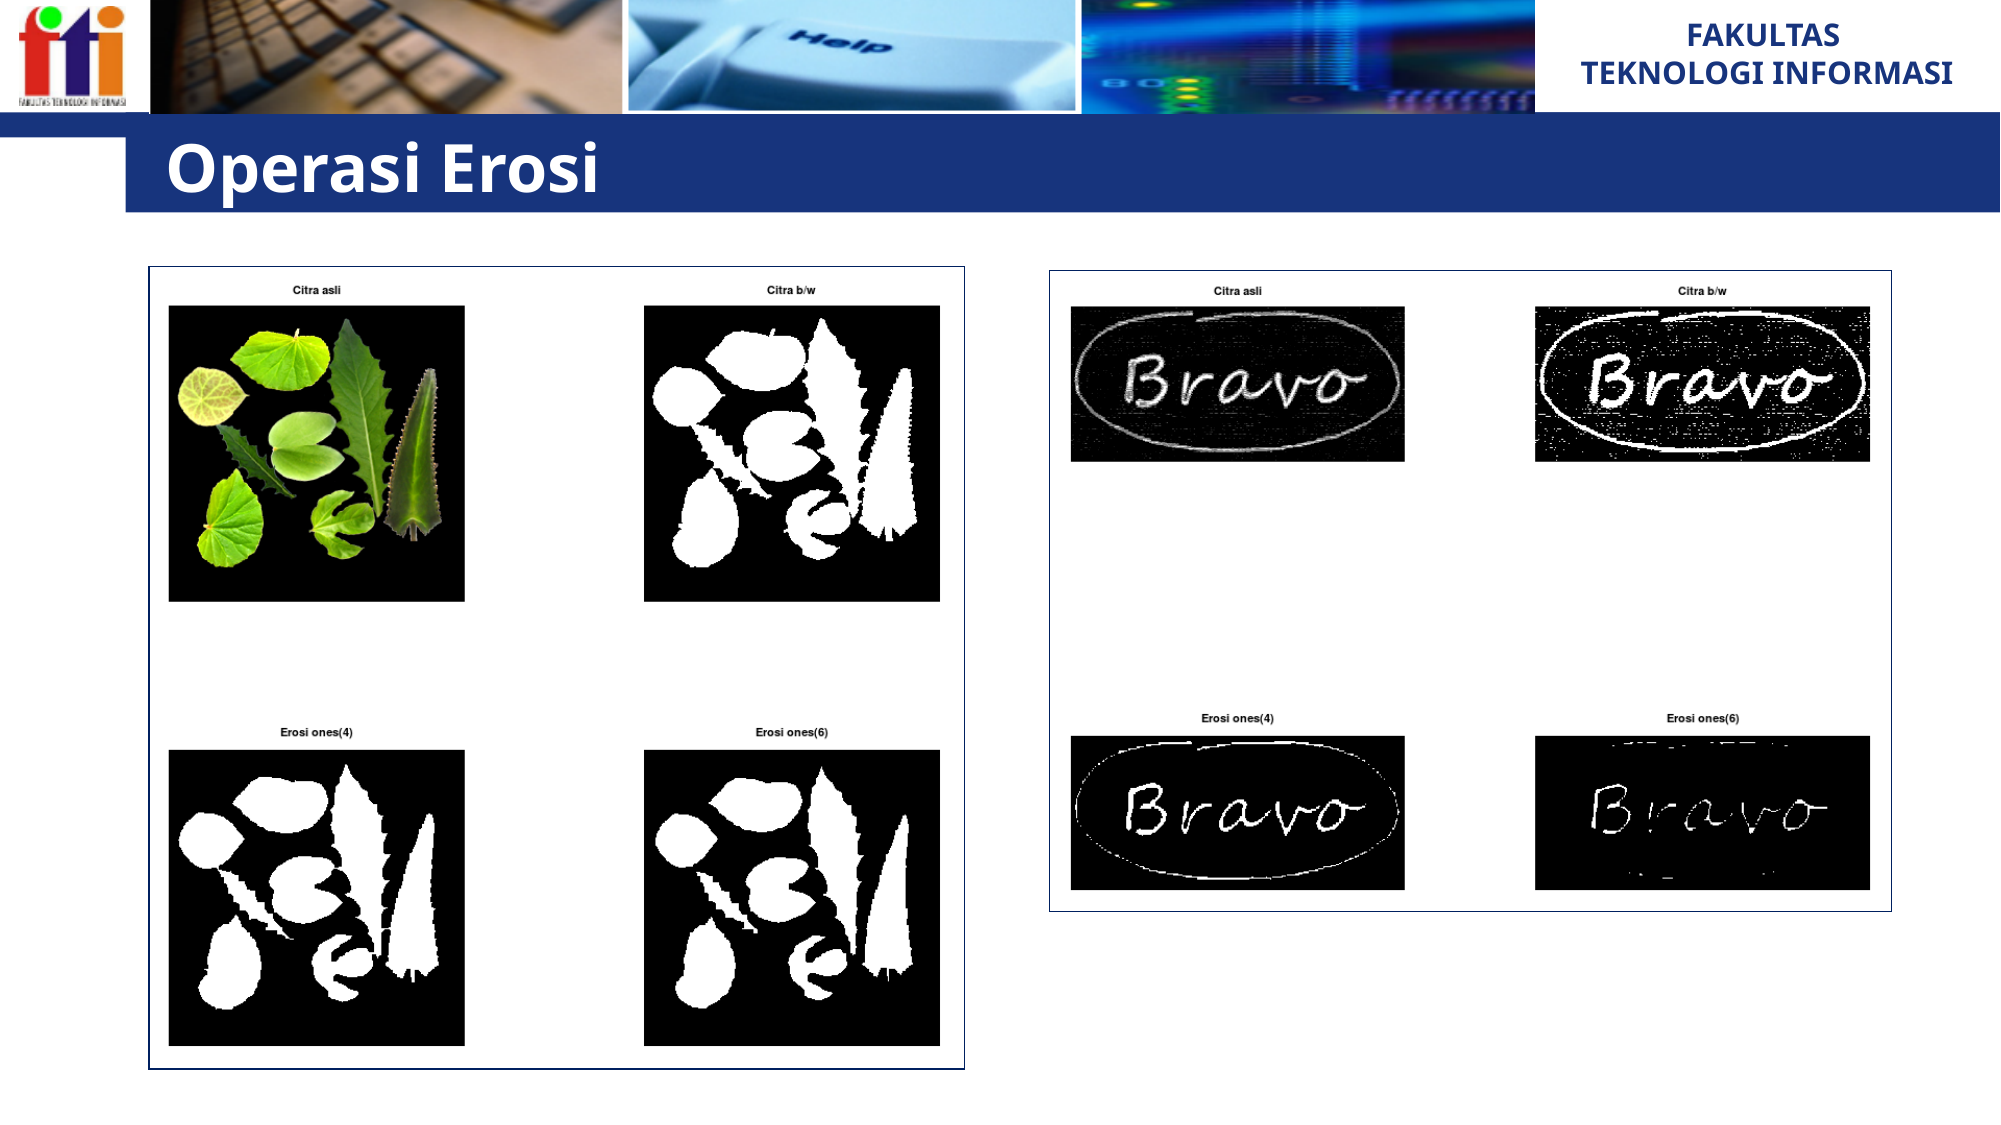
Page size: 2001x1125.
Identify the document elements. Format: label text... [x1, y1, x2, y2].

picture [149, 0, 1535, 114]
title Operasi Erosi [149, 119, 1934, 213]
picture [1049, 269, 1892, 913]
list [149, 266, 964, 1069]
picture [19, 6, 126, 106]
